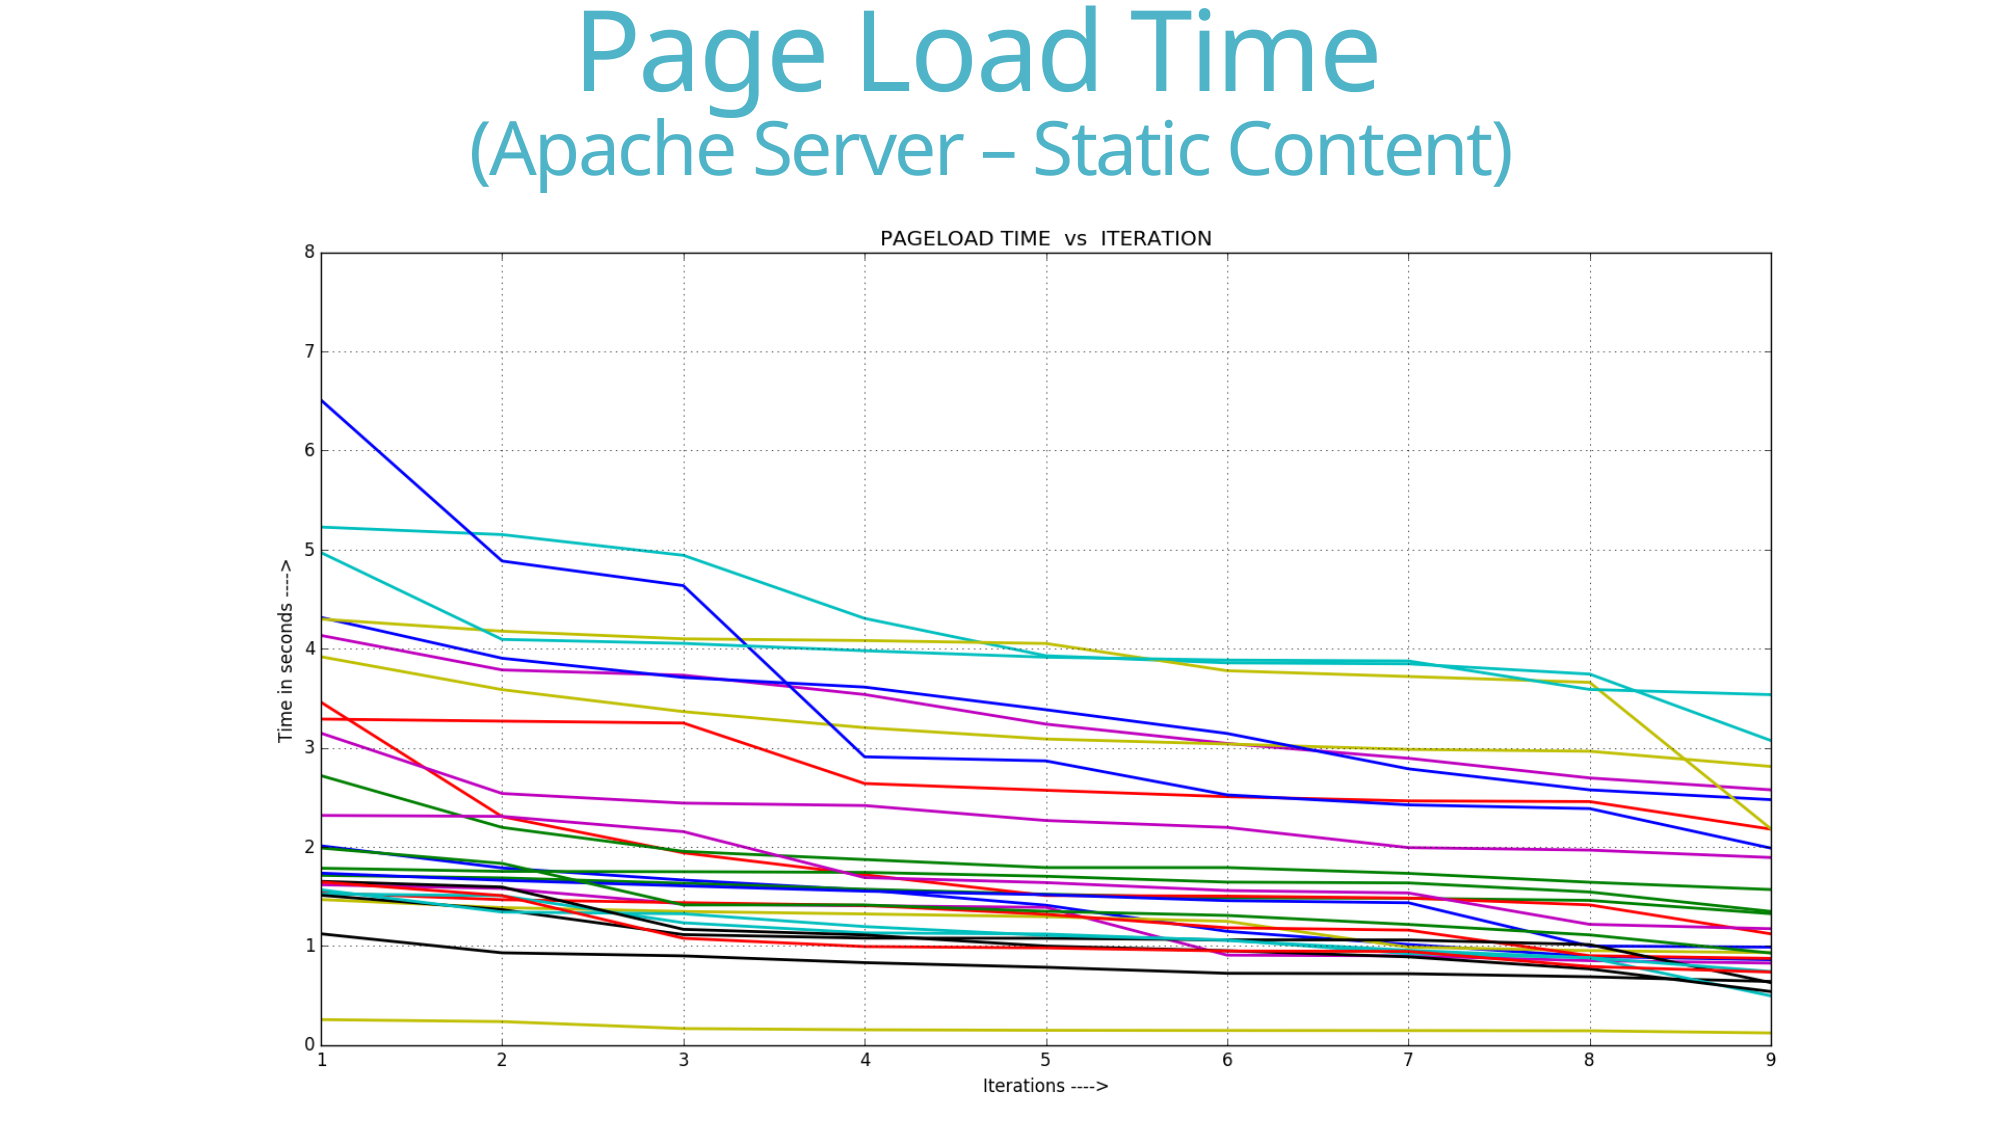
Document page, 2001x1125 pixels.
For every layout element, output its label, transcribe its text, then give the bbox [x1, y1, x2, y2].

title Page Load Time (Apache Server – Static Content) [107, 81, 1875, 153]
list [87, 153, 1958, 1125]
text_box [238, 45, 1814, 81]
